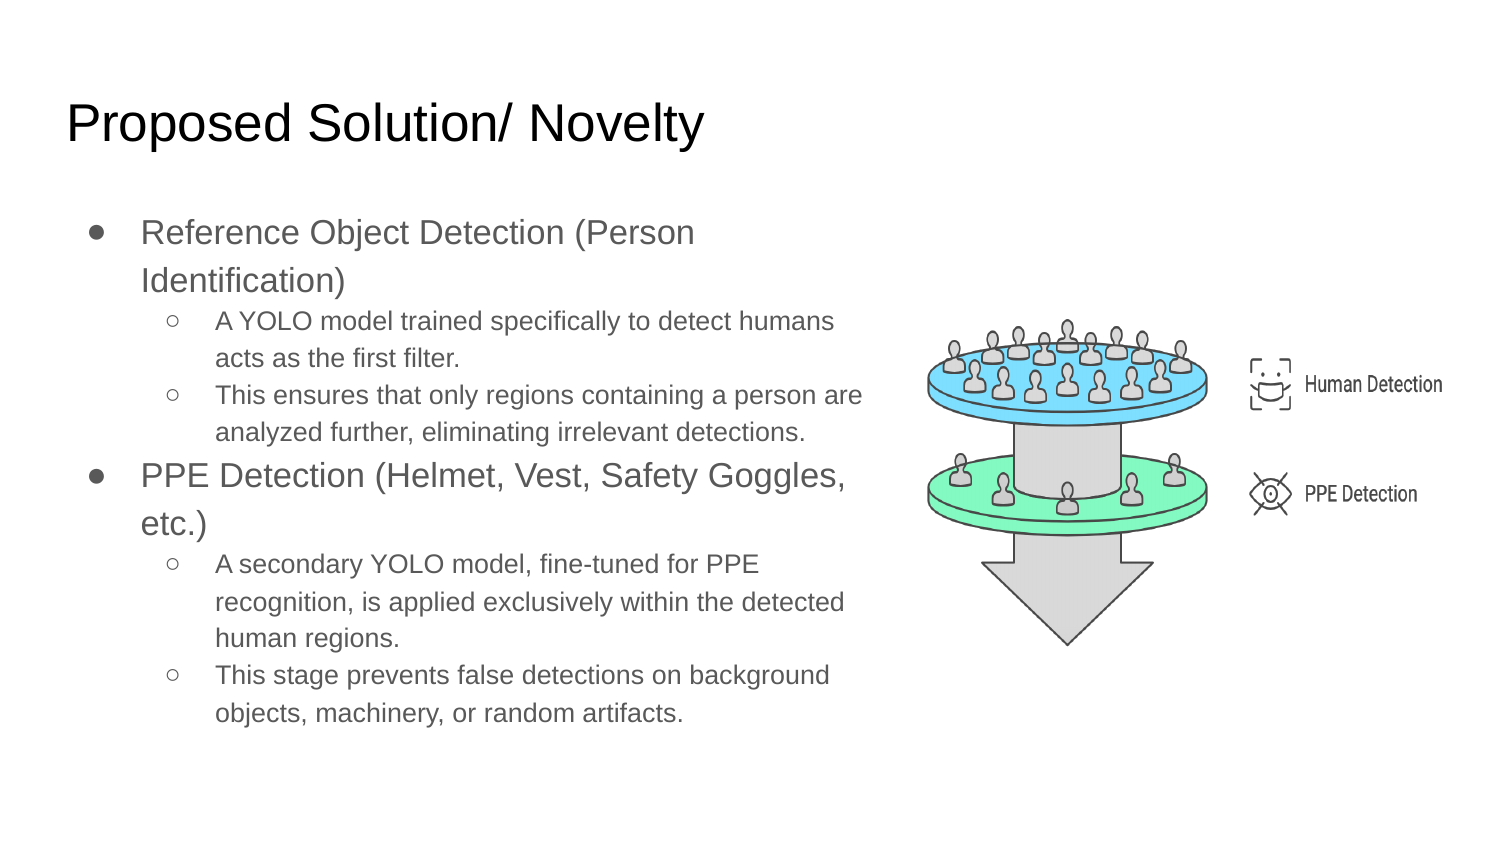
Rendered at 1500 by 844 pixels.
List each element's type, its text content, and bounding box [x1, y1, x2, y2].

title Proposed Solution/ Novelty [51, 72, 1449, 167]
list Reference Object Detection (Person Identification) A YOLO model trained specifically to detect humans acts as the first filter. This ensures that only regions containing a person are analyzed further, eliminating irrelevant detections. PPE Detection (Helmet, Vest, Safety Goggles, etc.) A secondary YOLO model, fine-tuned for PPE recognition, is applied exclusively within the detected human regions. This stage prevents false detections on background objects, machinery, or random artifacts. [51, 189, 882, 750]
picture [906, 191, 1476, 702]
